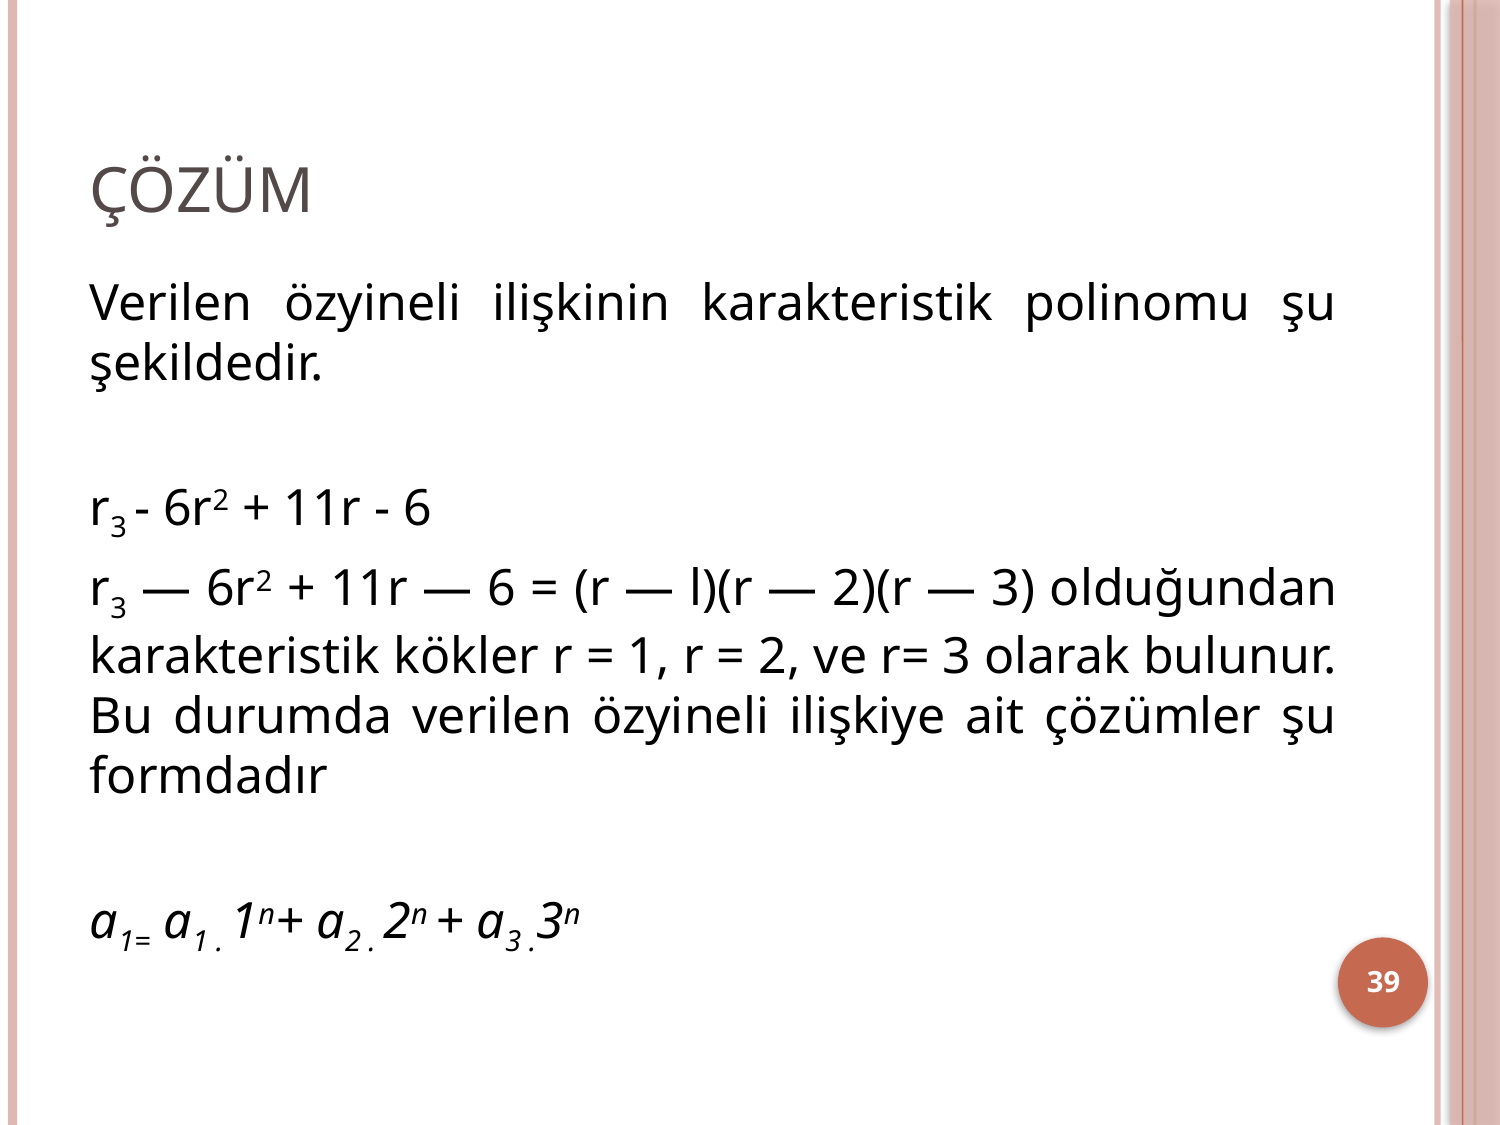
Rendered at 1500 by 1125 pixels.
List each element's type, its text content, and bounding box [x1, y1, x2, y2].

list Verilen özyineli ilişkinin karakteristik polinomu şu şekildedir. r3 - 6r2 + 11r - 6 r3 — 6r2 + 11r — 6 = (r — l)(r — 2)(r — 3) olduğundan karakteristik kökler r = 1, r = 2, ve r= 3 olarak bulunur. Bu durumda verilen özyineli ilişkiye ait çözümler şu formdadır a1= a1 . 1n+ a2 . 2n + a3 .3n [75, 262, 1353, 1062]
title ÇÖZÜM [75, 45, 1300, 233]
slide_number 39 [1333, 940, 1434, 1027]
